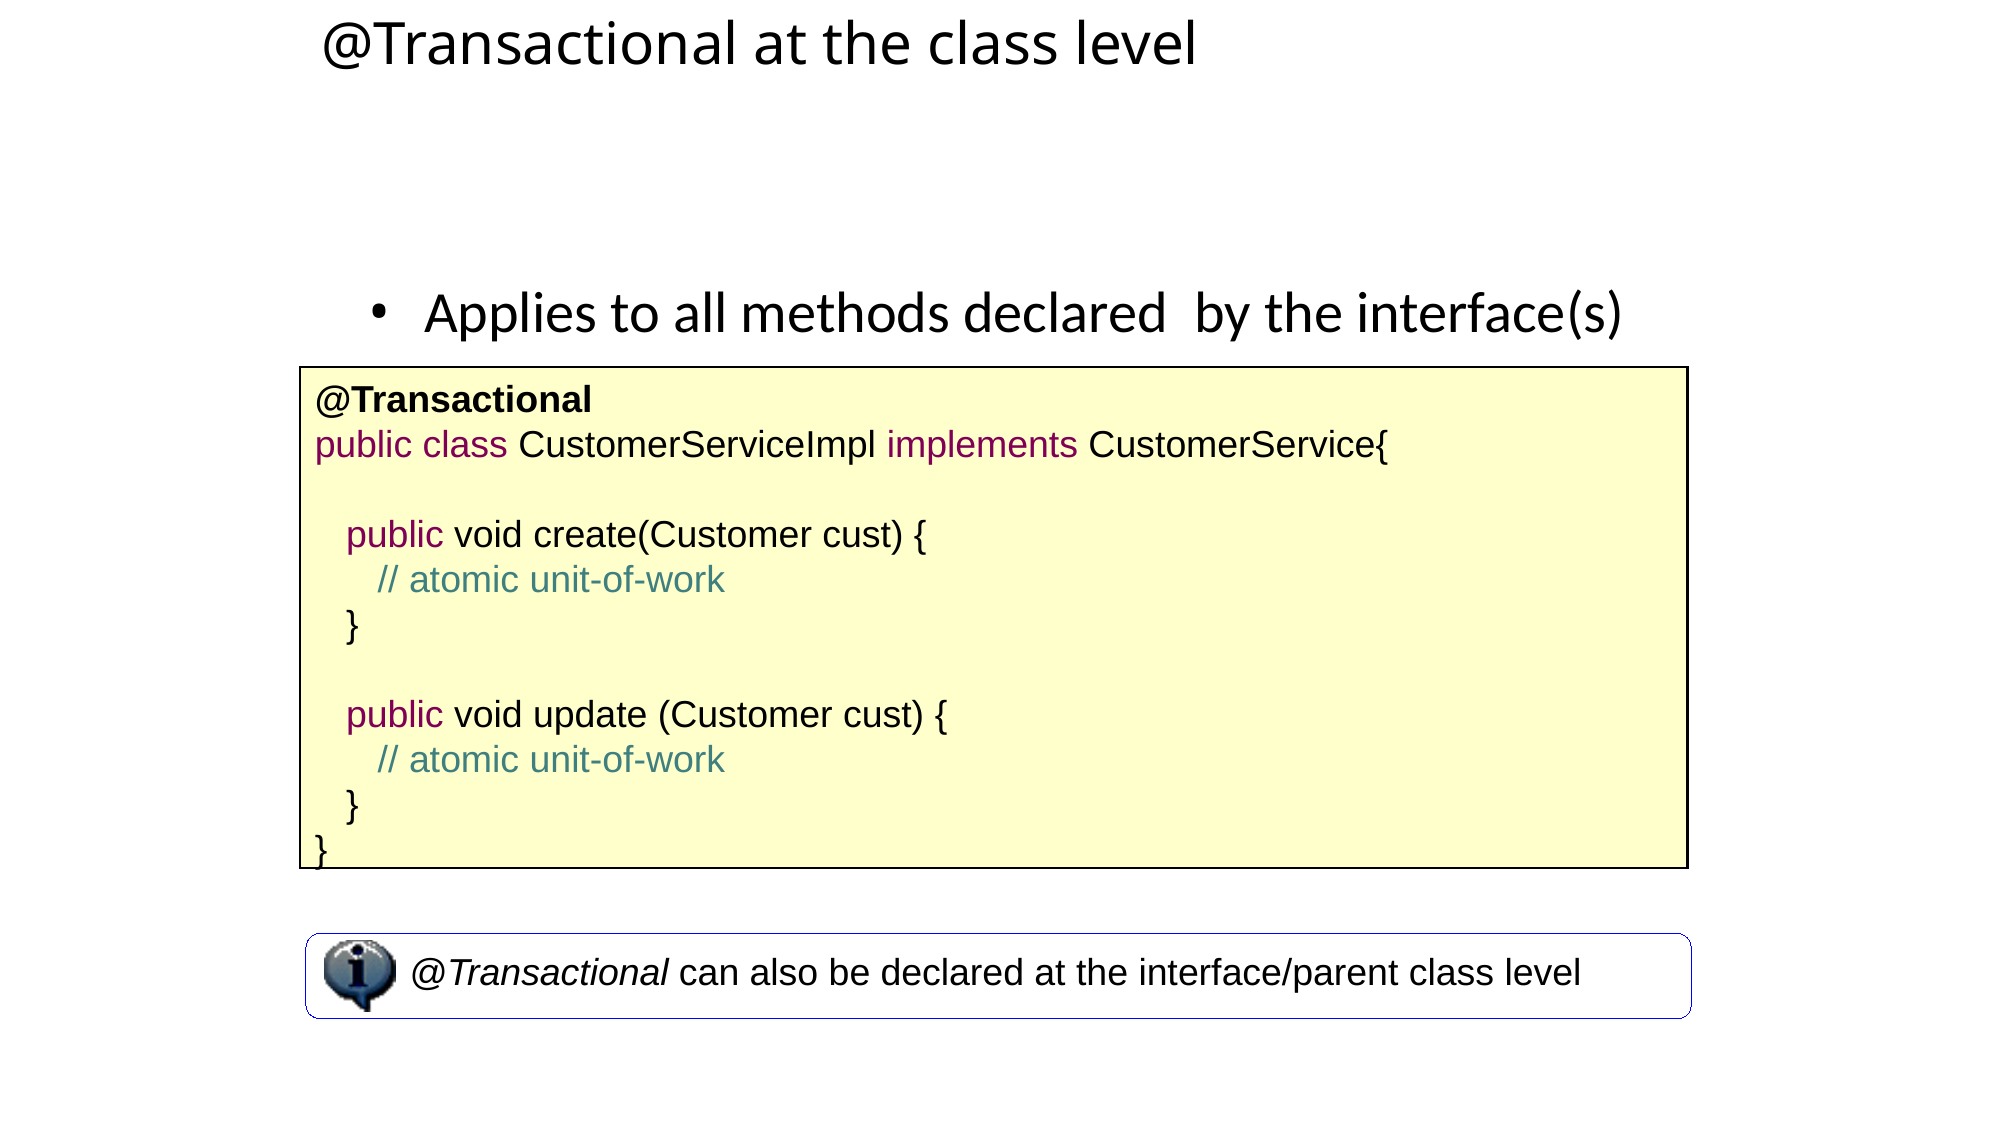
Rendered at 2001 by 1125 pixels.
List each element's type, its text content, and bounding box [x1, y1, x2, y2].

title @Transactional at the class level [306, 6, 1339, 210]
text_box @Transactional public class CustomerServiceImpl implements CustomerService{ public void create(Customer cust) { // atomic unit-of-work } public void update (Customer cust) { // atomic unit-of-work } } [300, 367, 353, 869]
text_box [296, 933, 1713, 1040]
list Applies to all methods declared by the interface(s) [353, 275, 1717, 928]
